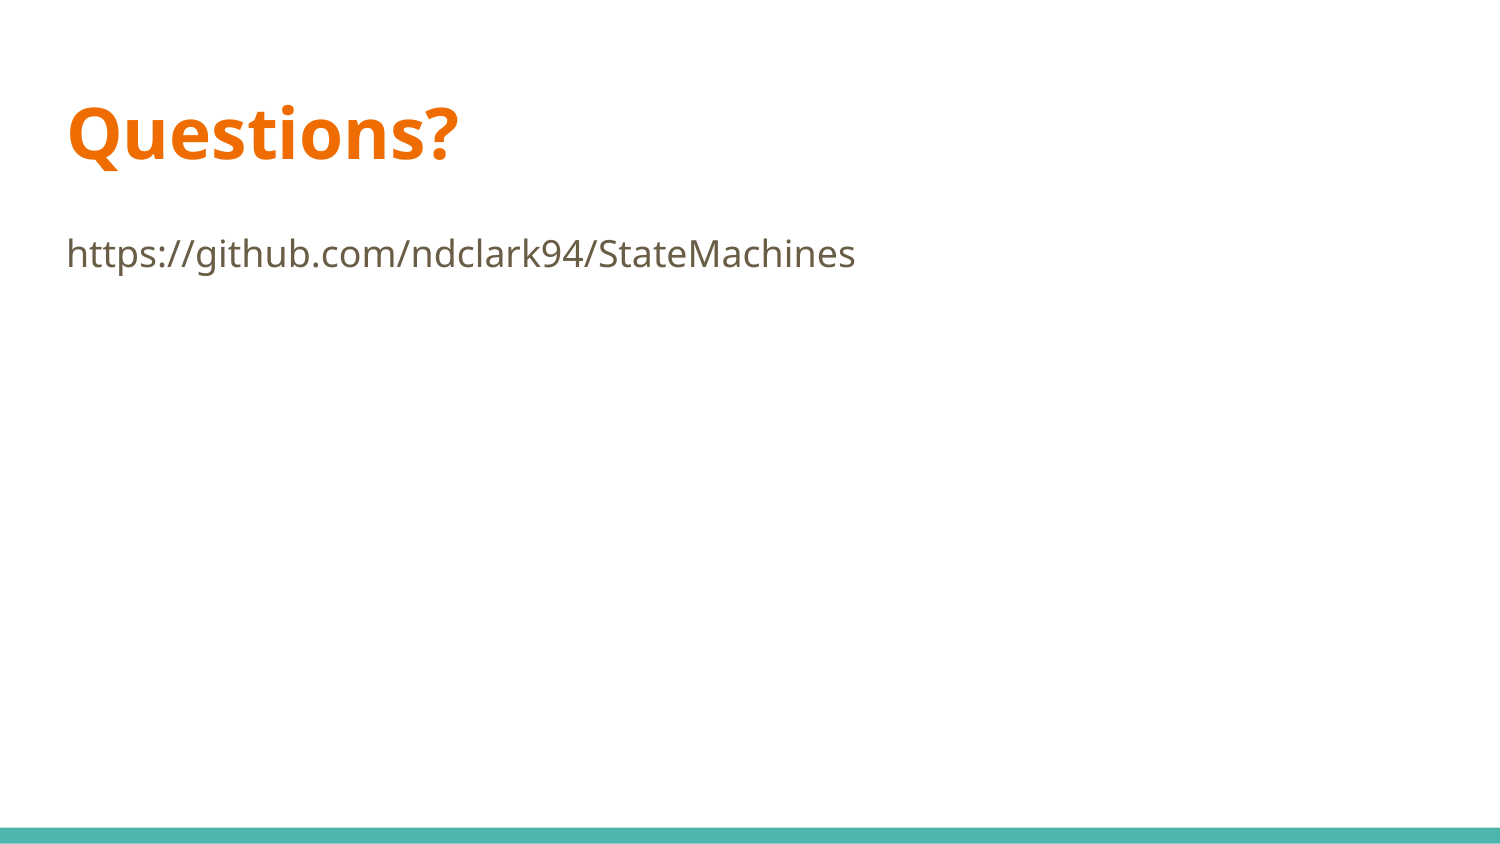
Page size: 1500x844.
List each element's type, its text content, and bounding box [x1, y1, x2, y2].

list https://github.com/ndclark94/StateMachines [51, 207, 1449, 750]
title Questions? [51, 72, 1449, 189]
